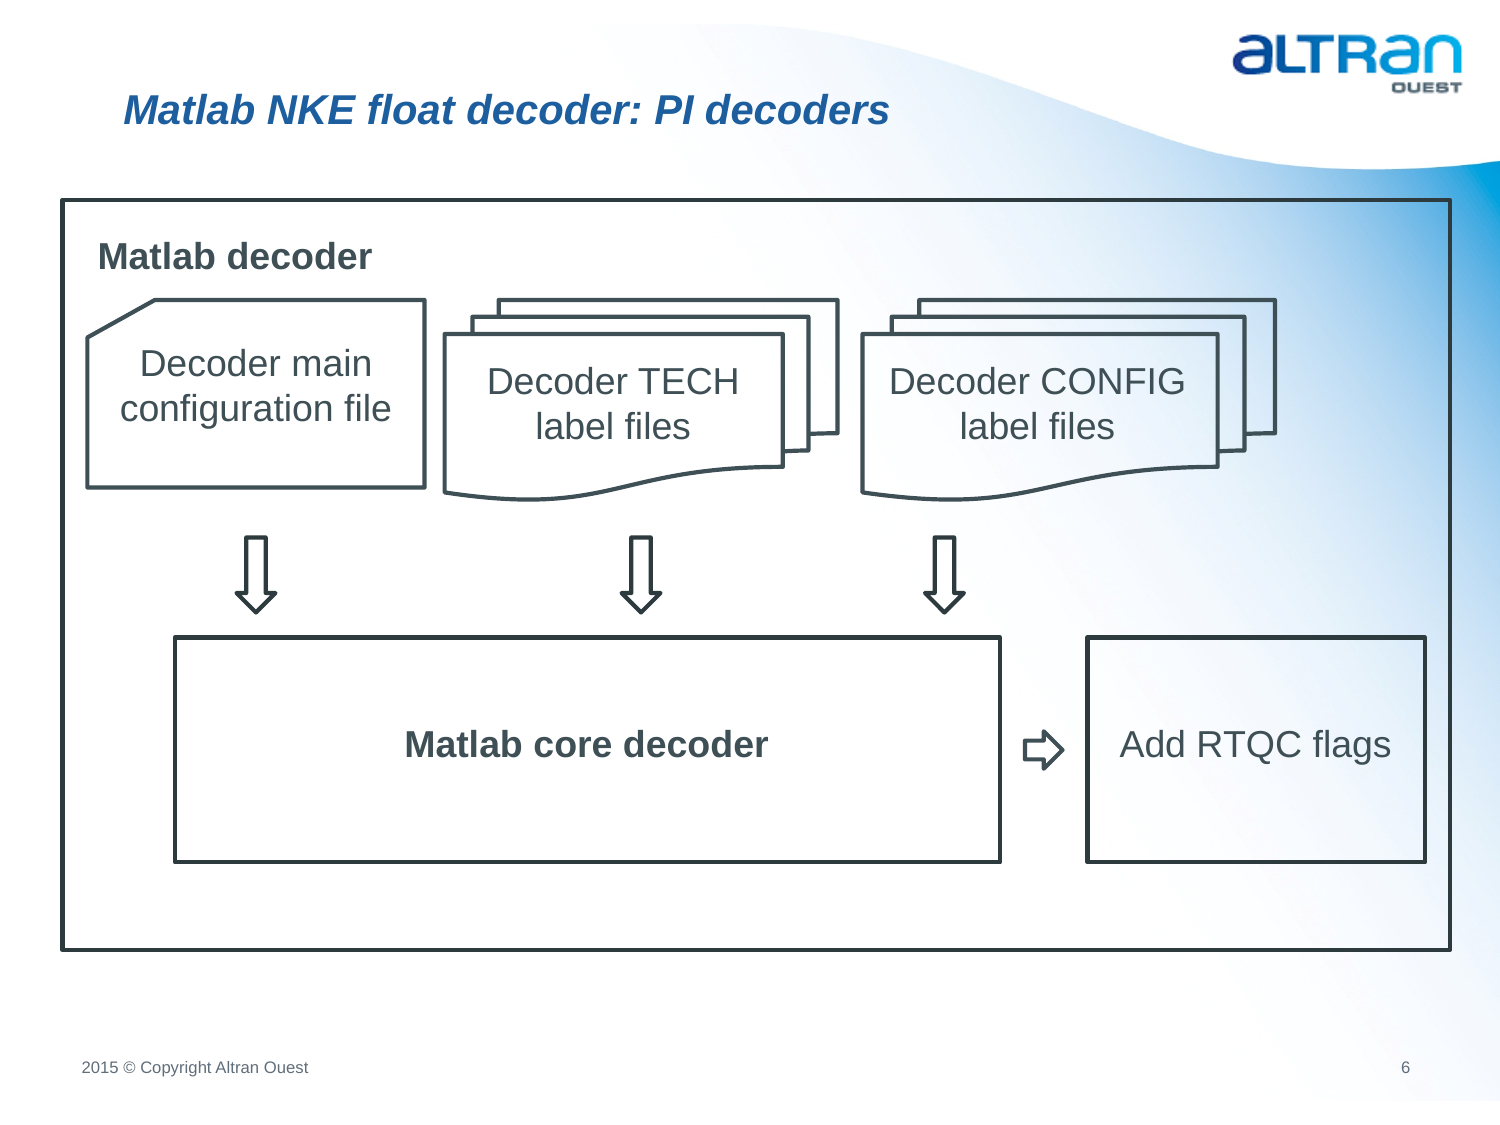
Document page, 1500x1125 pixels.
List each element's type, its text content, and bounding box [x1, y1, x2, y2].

title Matlab NKE float decoder: PI decoders [108, 74, 1071, 163]
footer [937, 1050, 1463, 1098]
slide_number 2015 © Copyright Altran Ouest [66, 1048, 551, 1078]
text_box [62, 199, 1451, 951]
picture [62, 24, 1500, 1101]
